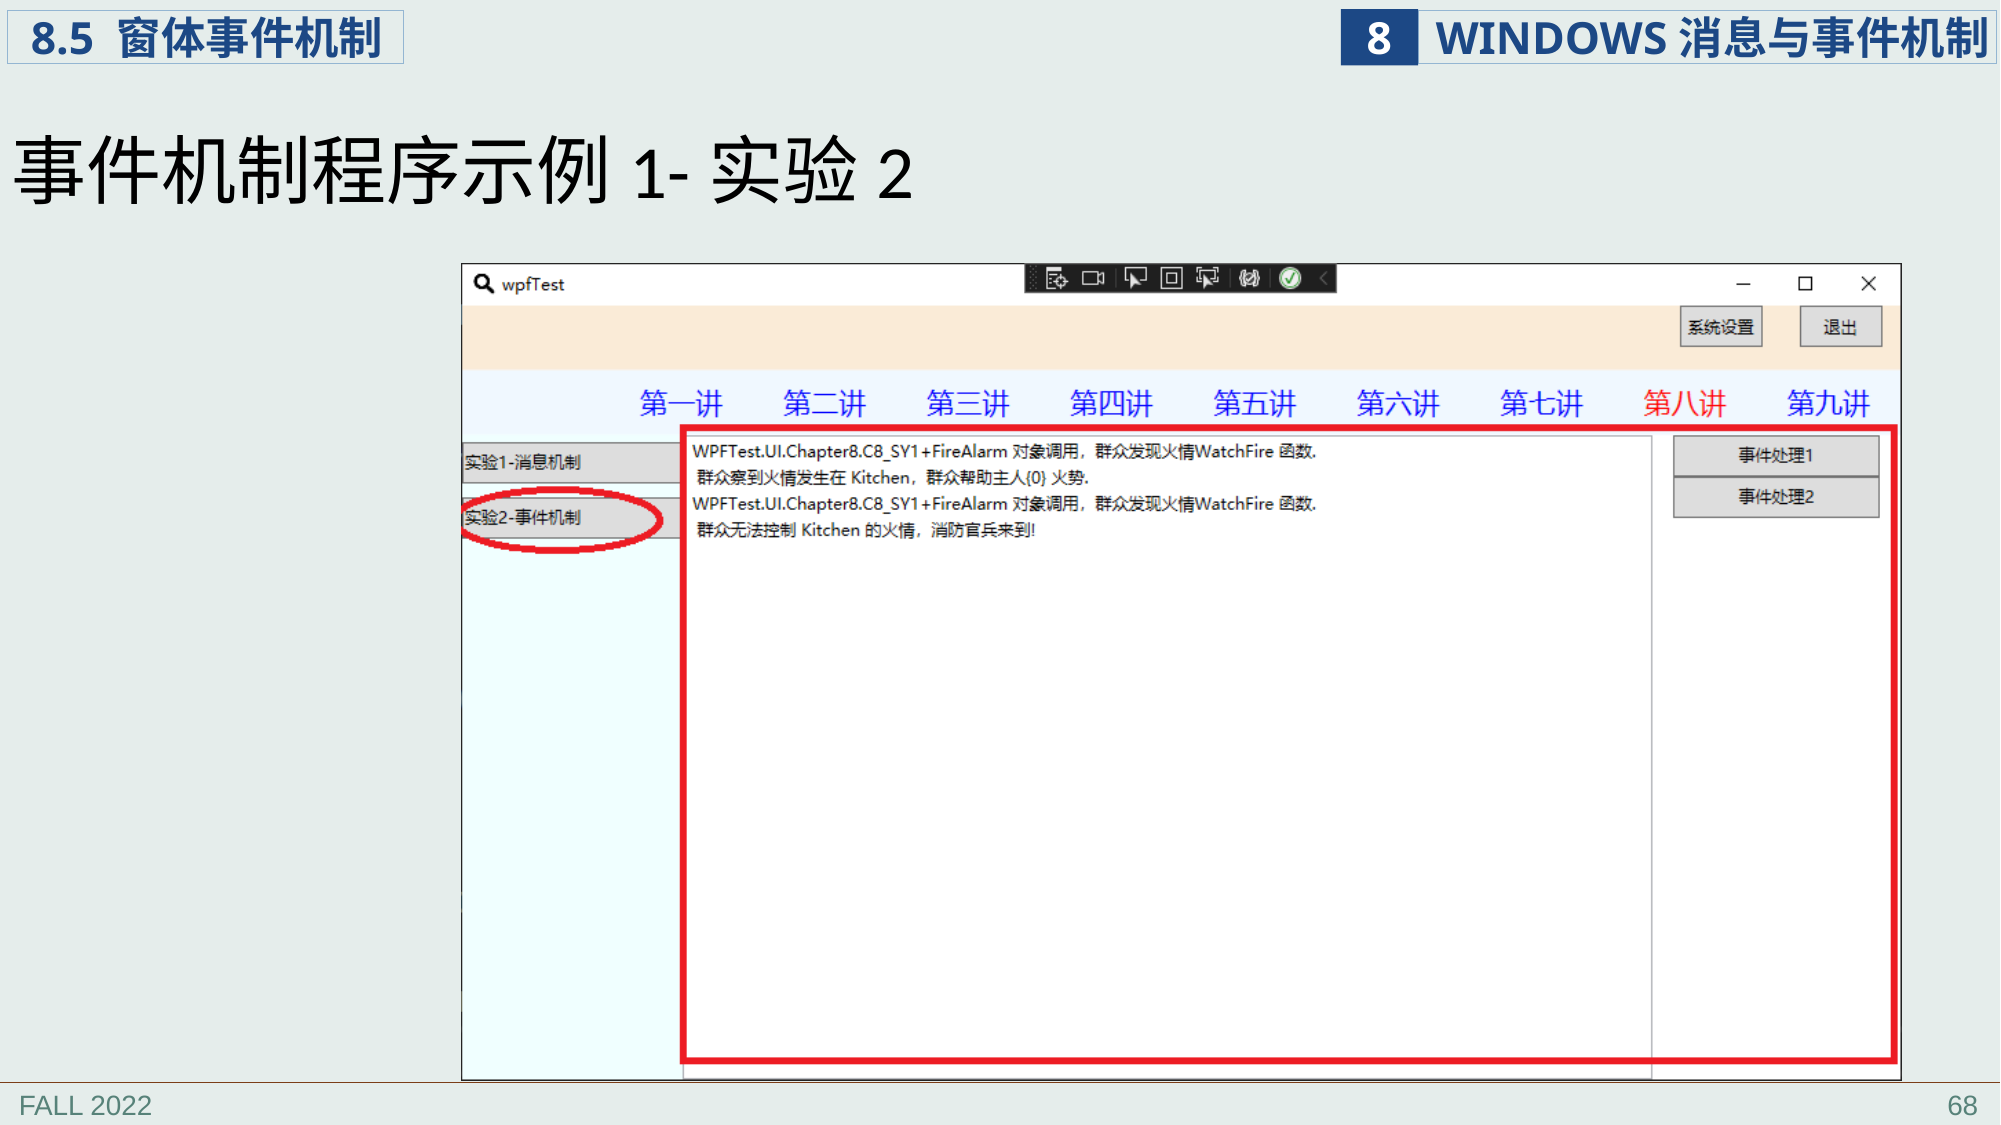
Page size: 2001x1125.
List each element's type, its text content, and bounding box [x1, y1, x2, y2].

picture [460, 263, 1902, 1081]
title 事件机制程序示例1-实验2 [0, 59, 1725, 278]
